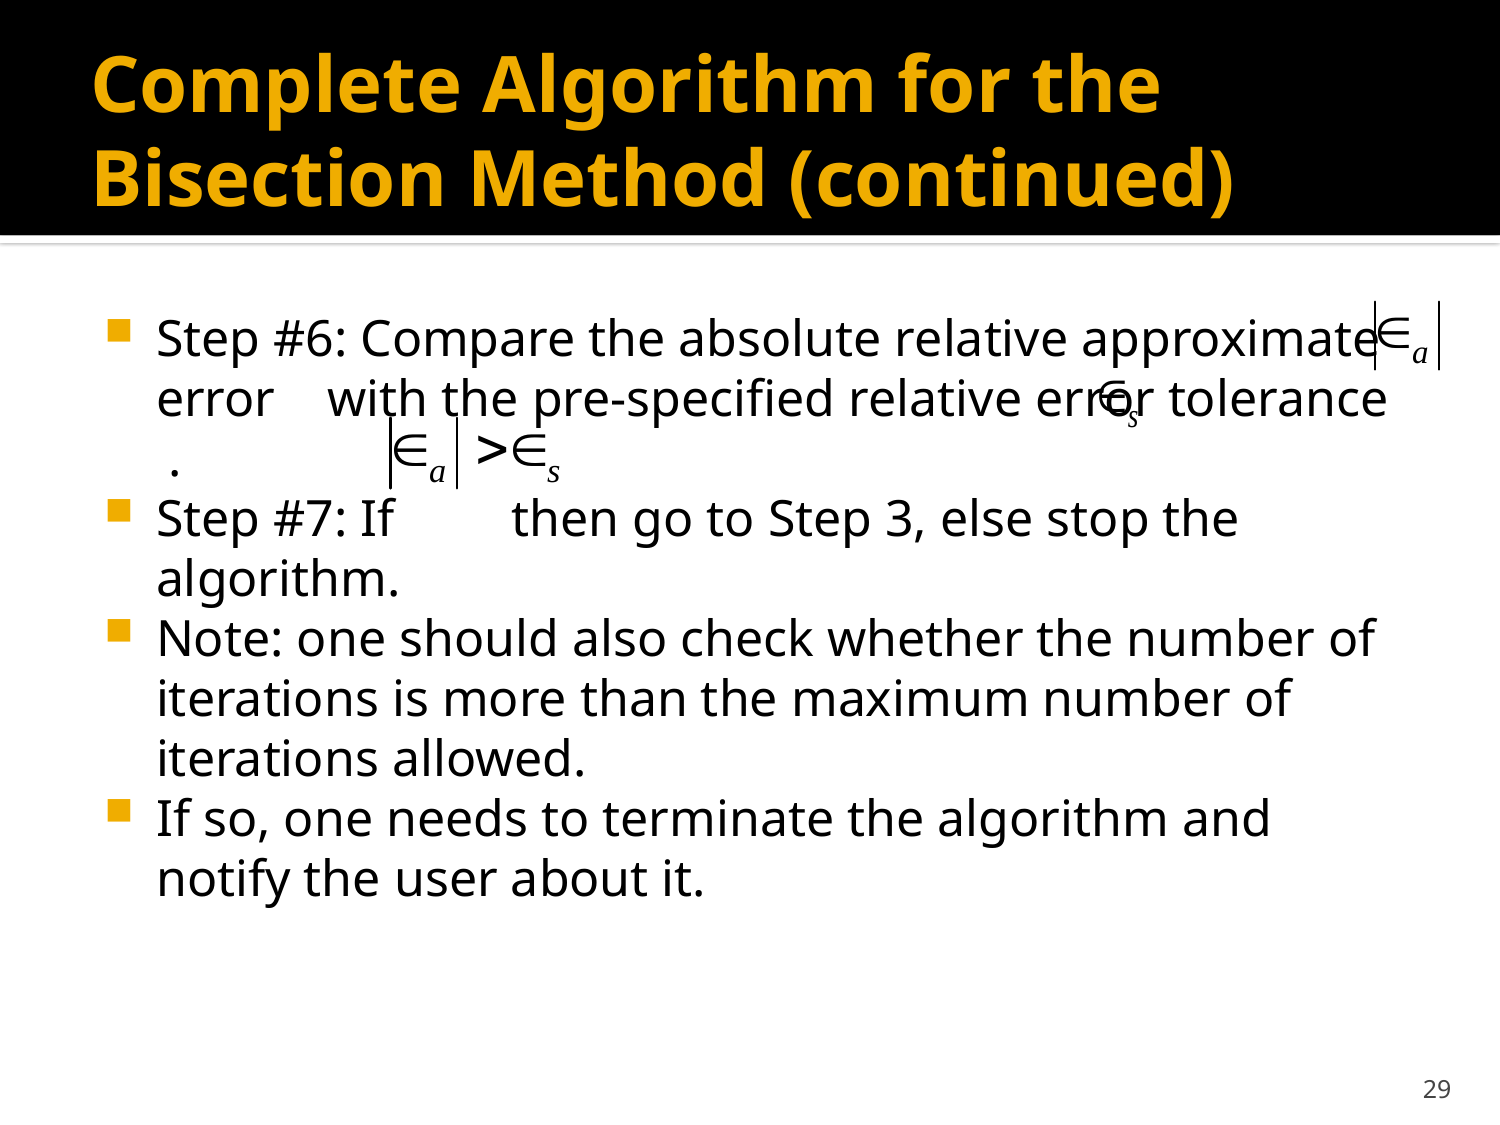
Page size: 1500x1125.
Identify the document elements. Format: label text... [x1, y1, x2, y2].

title Complete Algorithm for the Bisection Method (continued) [75, 25, 1425, 231]
slide_number 29 [1345, 1062, 1467, 1108]
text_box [1094, 354, 1150, 443]
list Step #6: Compare the absolute relative approximate error with the pre-specified relative error tolerance . Step #7: If then go to Step 3, else stop the algorithm. Note: one should also check whether the number of iterations is more than the maximum number of iterations allowed. If so, one needs to terminate the algorithm and notify the user about it. [75, 291, 1425, 1050]
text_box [1364, 288, 1454, 383]
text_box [379, 403, 571, 503]
